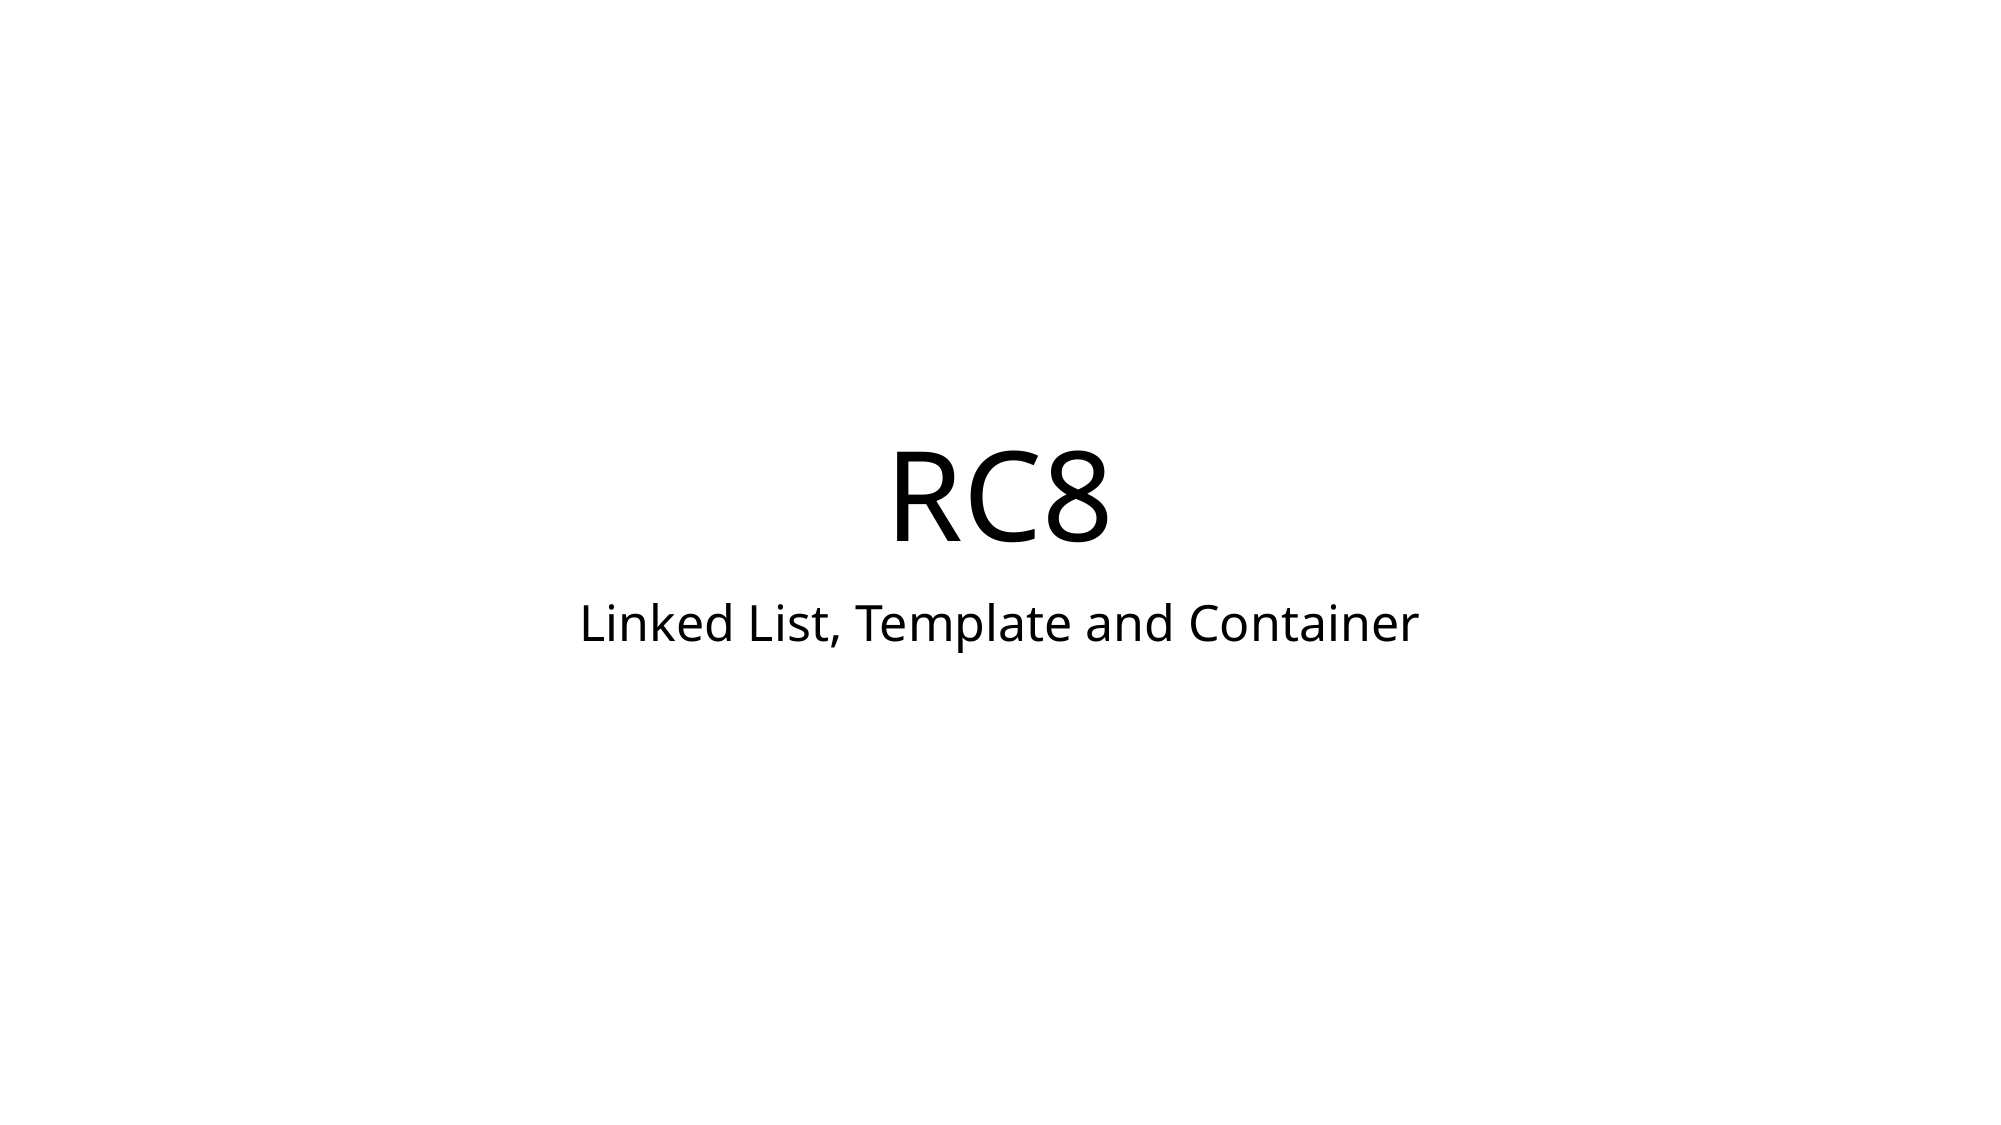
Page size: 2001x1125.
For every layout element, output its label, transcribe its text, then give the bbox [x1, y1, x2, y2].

subtitle Linked List, Template and Container [249, 590, 1750, 863]
title RC8 [249, 184, 1750, 576]
